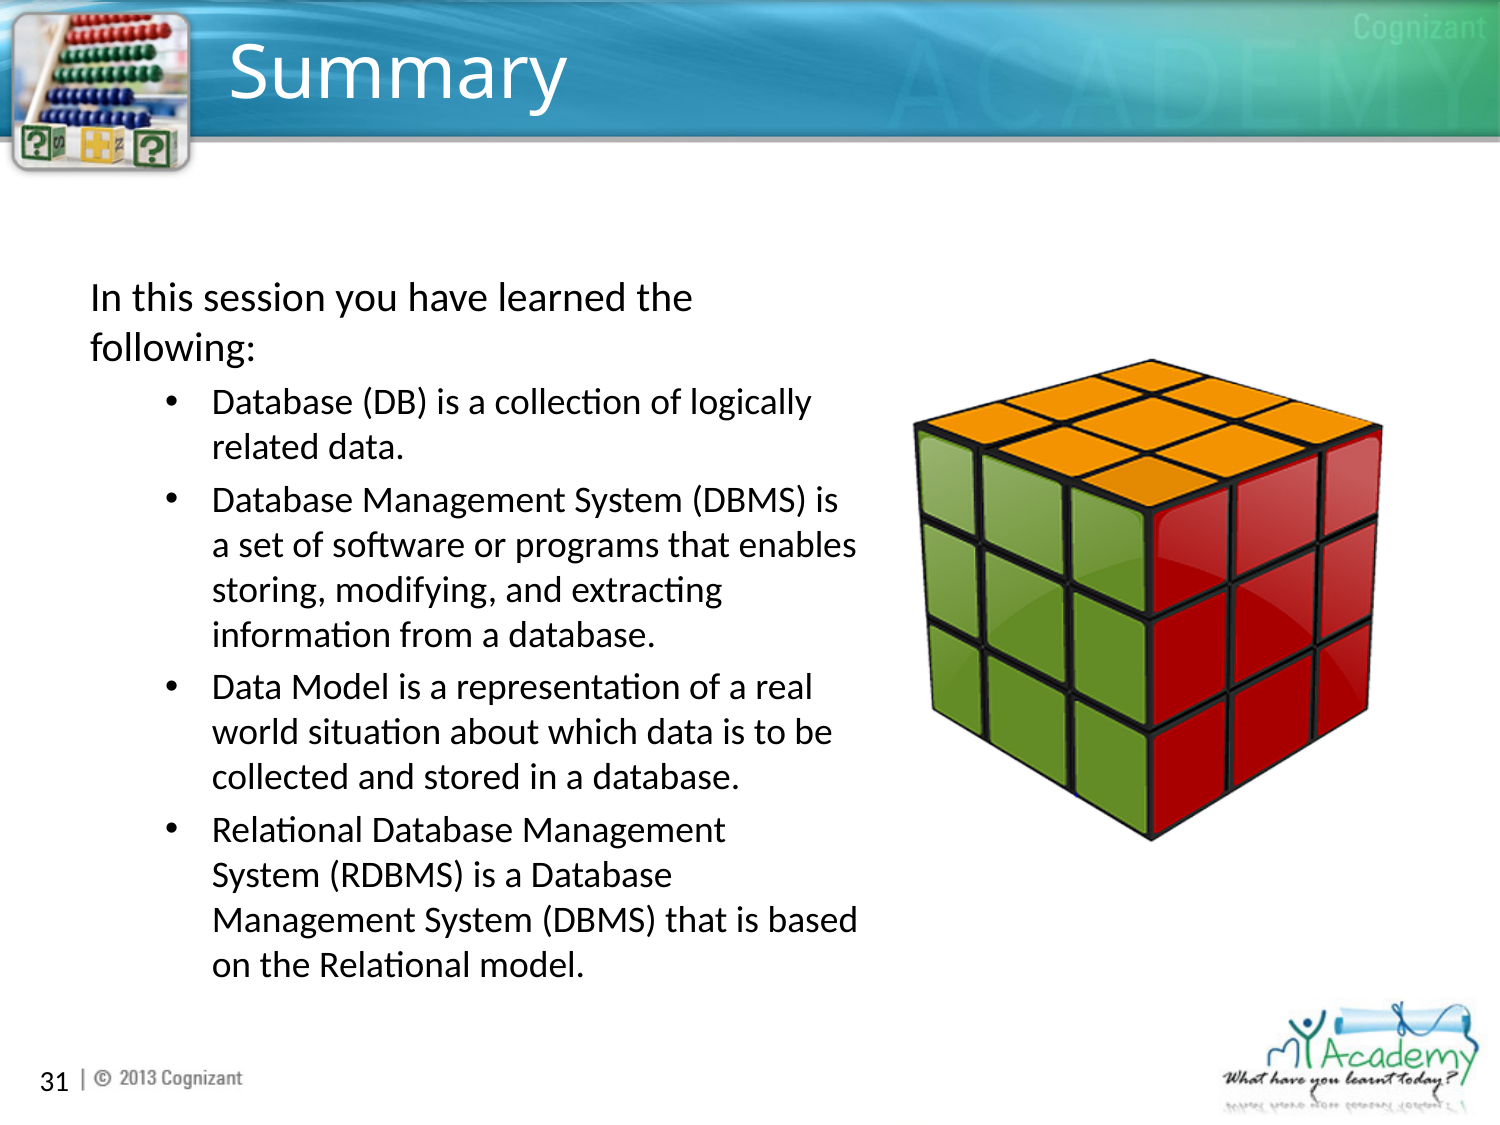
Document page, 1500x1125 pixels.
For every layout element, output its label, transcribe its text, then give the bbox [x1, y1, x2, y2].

picture [0, 0, 1500, 1125]
text_box 31 [24, 1054, 100, 1100]
list In this session you have learned the following: Database (DB) is a collection of logically related data. Database Management System (DBMS) is a set of software or programs that enables storing, modifying, and extracting information from a database. Data Model is a representation of a real world situation about which data is to be collected and stored in a database. Relational Database Management System (RDBMS) is a Database Management System (DBMS) that is based on the Relational model. [74, 262, 876, 1006]
title Summary [213, 0, 1500, 138]
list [844, 296, 1426, 888]
